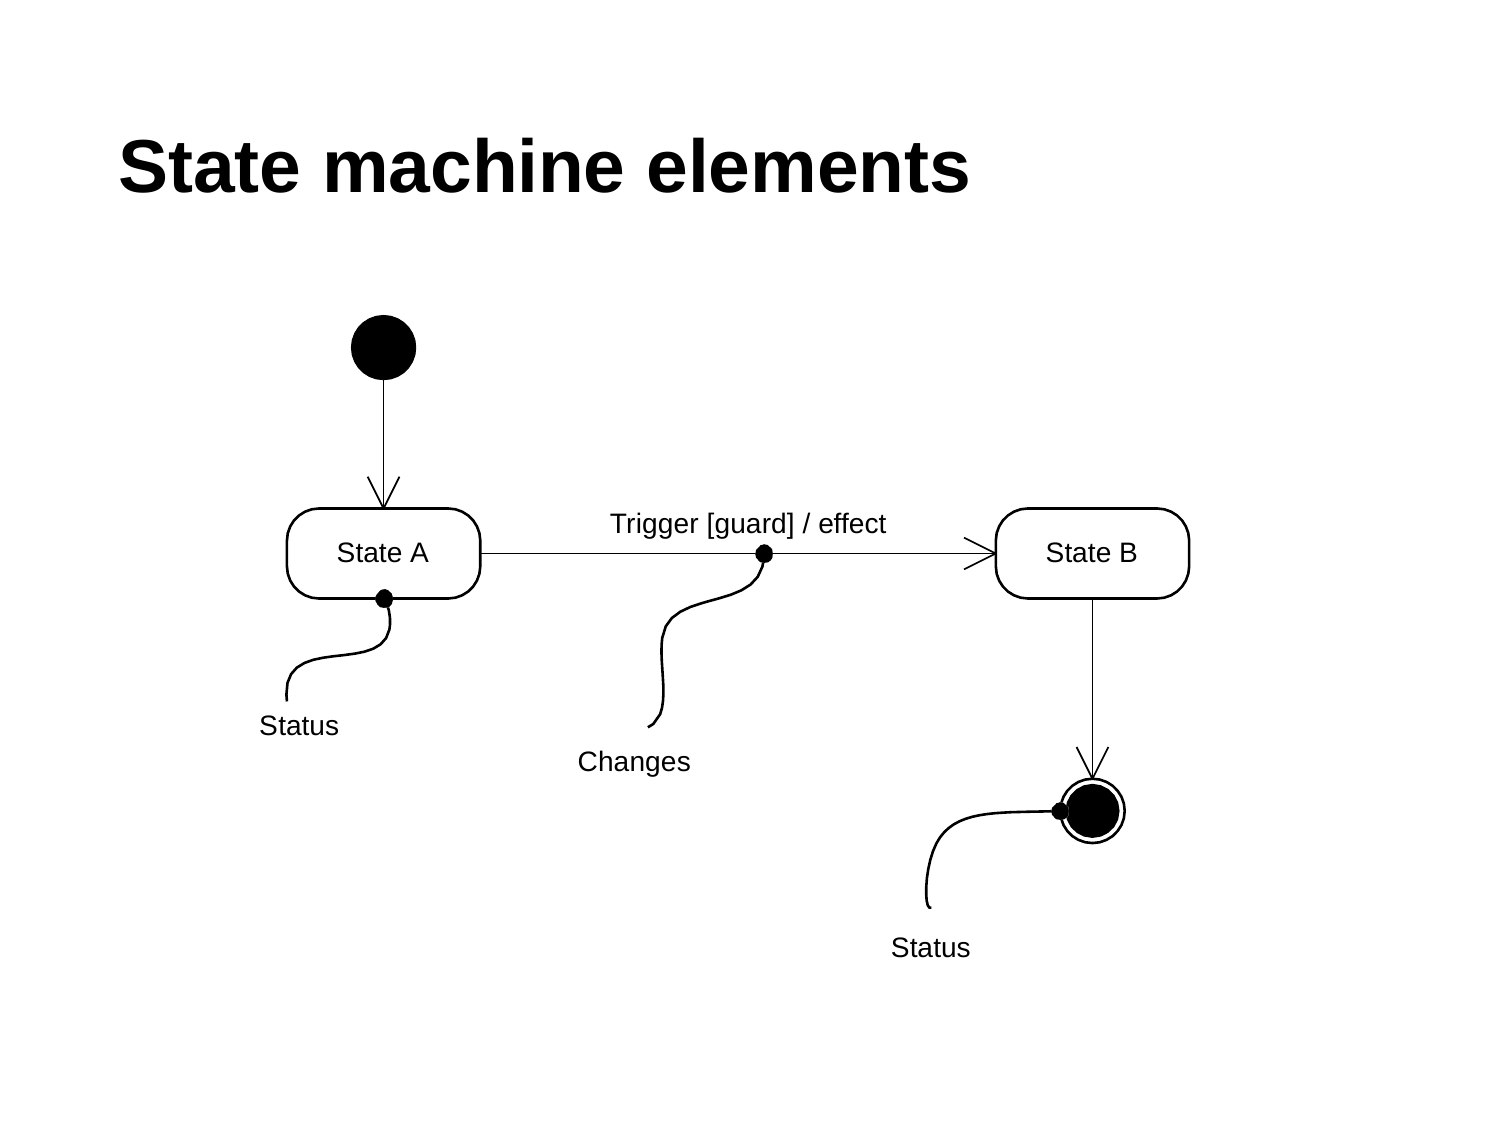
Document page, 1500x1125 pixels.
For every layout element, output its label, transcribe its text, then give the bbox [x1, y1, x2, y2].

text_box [284, 544, 1070, 910]
text_box State B [1131, 531, 1142, 568]
text_box Status [888, 927, 975, 964]
text_box [1131, 508, 1190, 599]
text_box Status [257, 705, 279, 742]
title State machine elements [116, 115, 975, 305]
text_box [285, 314, 482, 543]
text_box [366, 378, 1127, 845]
